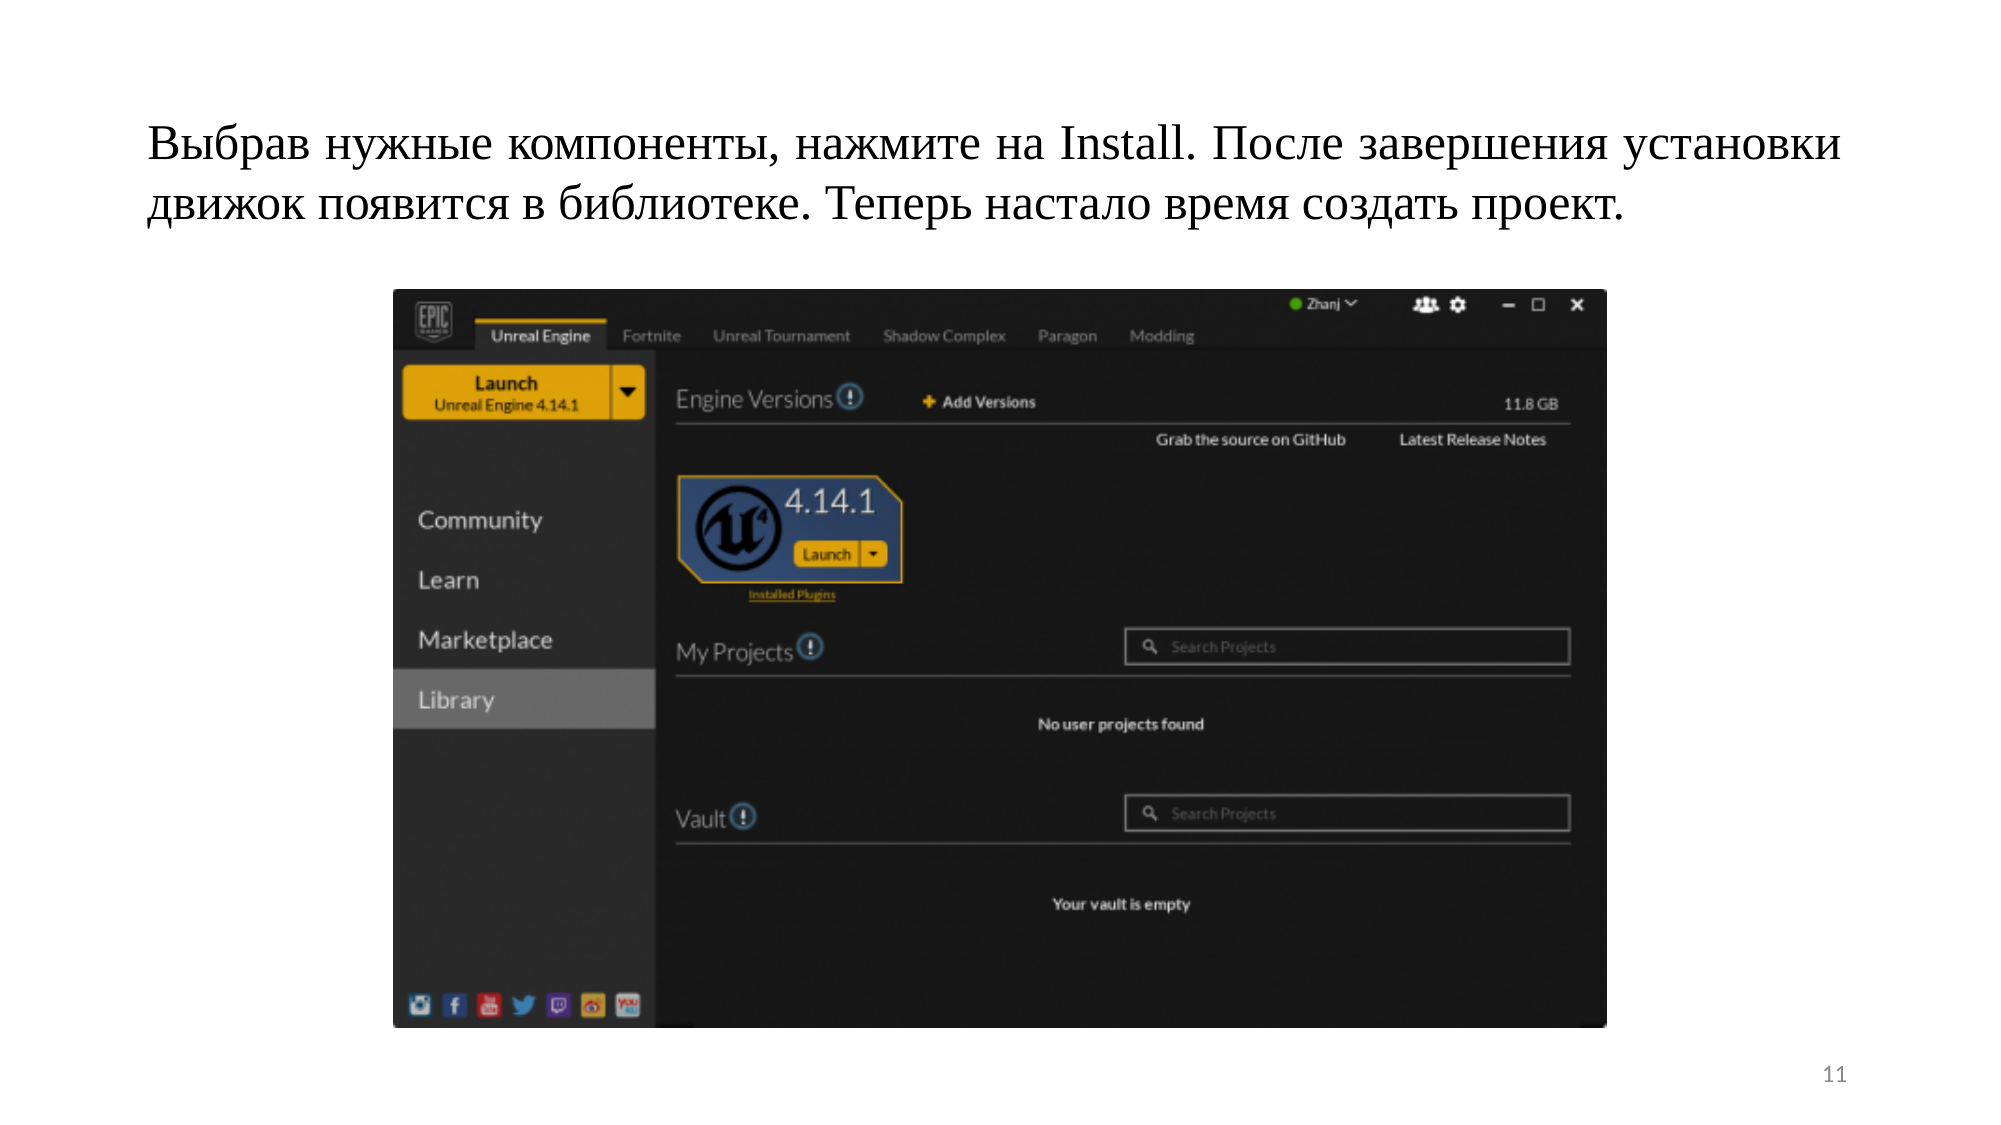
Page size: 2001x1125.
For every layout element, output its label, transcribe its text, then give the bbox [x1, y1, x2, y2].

slide_number 11 [1412, 1042, 1863, 1103]
picture [393, 289, 1607, 1028]
list Выбрав нужные компоненты, нажмите на Install. После завершения установки движок появится в библиотеке. Теперь настало время создать проект. [132, 102, 1858, 1014]
